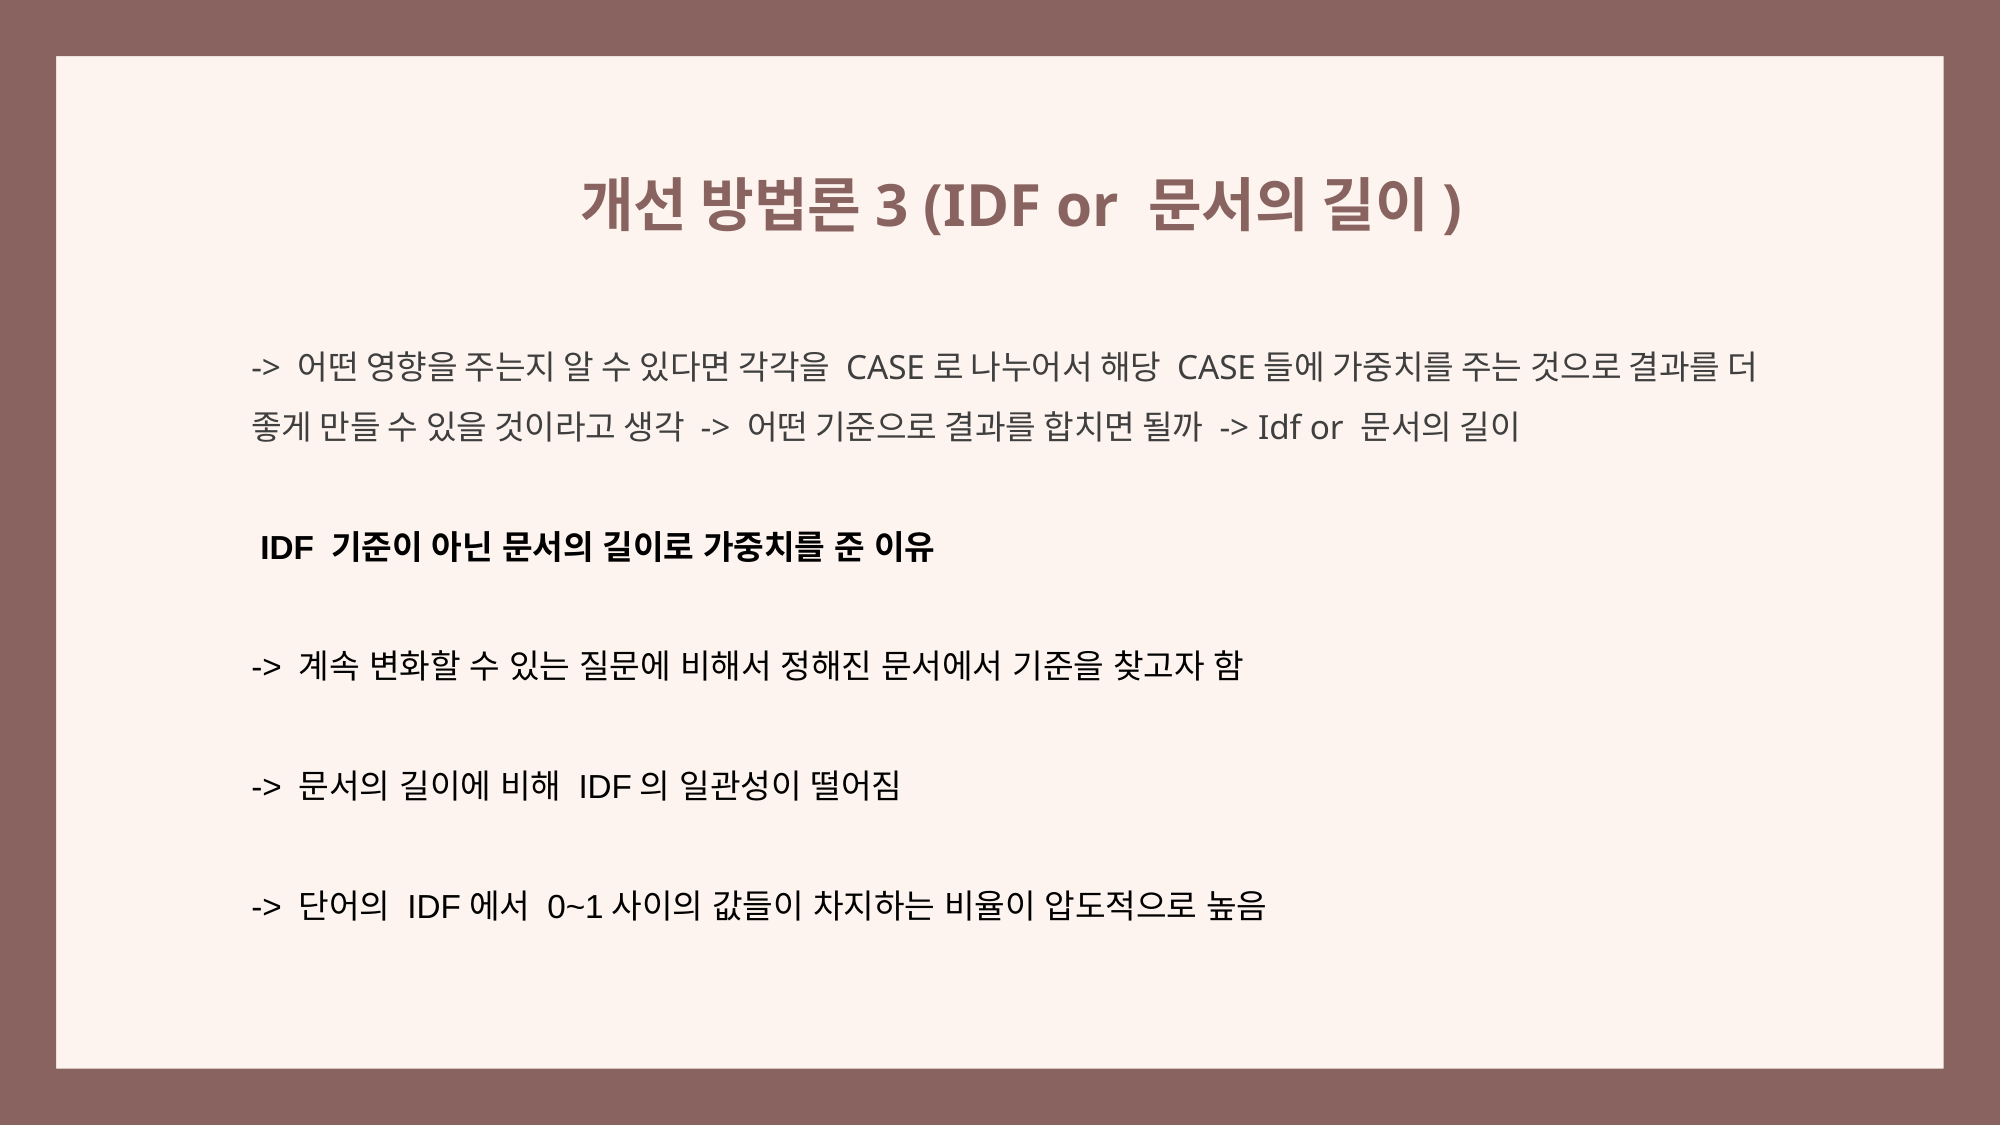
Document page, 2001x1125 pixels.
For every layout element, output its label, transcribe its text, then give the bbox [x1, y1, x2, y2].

text_box 개선 방법론3 (IDF or 문서의 길이) [524, 126, 1519, 226]
text_box [0, 0, 2000, 1125]
text_box -> 어떤 영향을 주는지 알 수 있다면 각각을 CASE로 나누어서 해당 CASE들에 가중치를 주는 것으로 결과를 더 좋게 만들 수 있을 것이라고 생각 -> 어떤 기준으로 결과를 합치면 될까 -> Idf or 문서의 길이 IDF 기준이 아닌 문서의 길이로 가중치를 준 이유 -> 계속 변화할 수 있는 질문에 비해서 정해진 문서에서 기준을 찾고자 함 -> 문서의 길이에 비해 IDF의 일관성이 떨어짐 -> 단어의 IDF에서 0~1사이의 값들이 차지하는 비율이 압도적으로 높음 [236, 318, 1807, 993]
